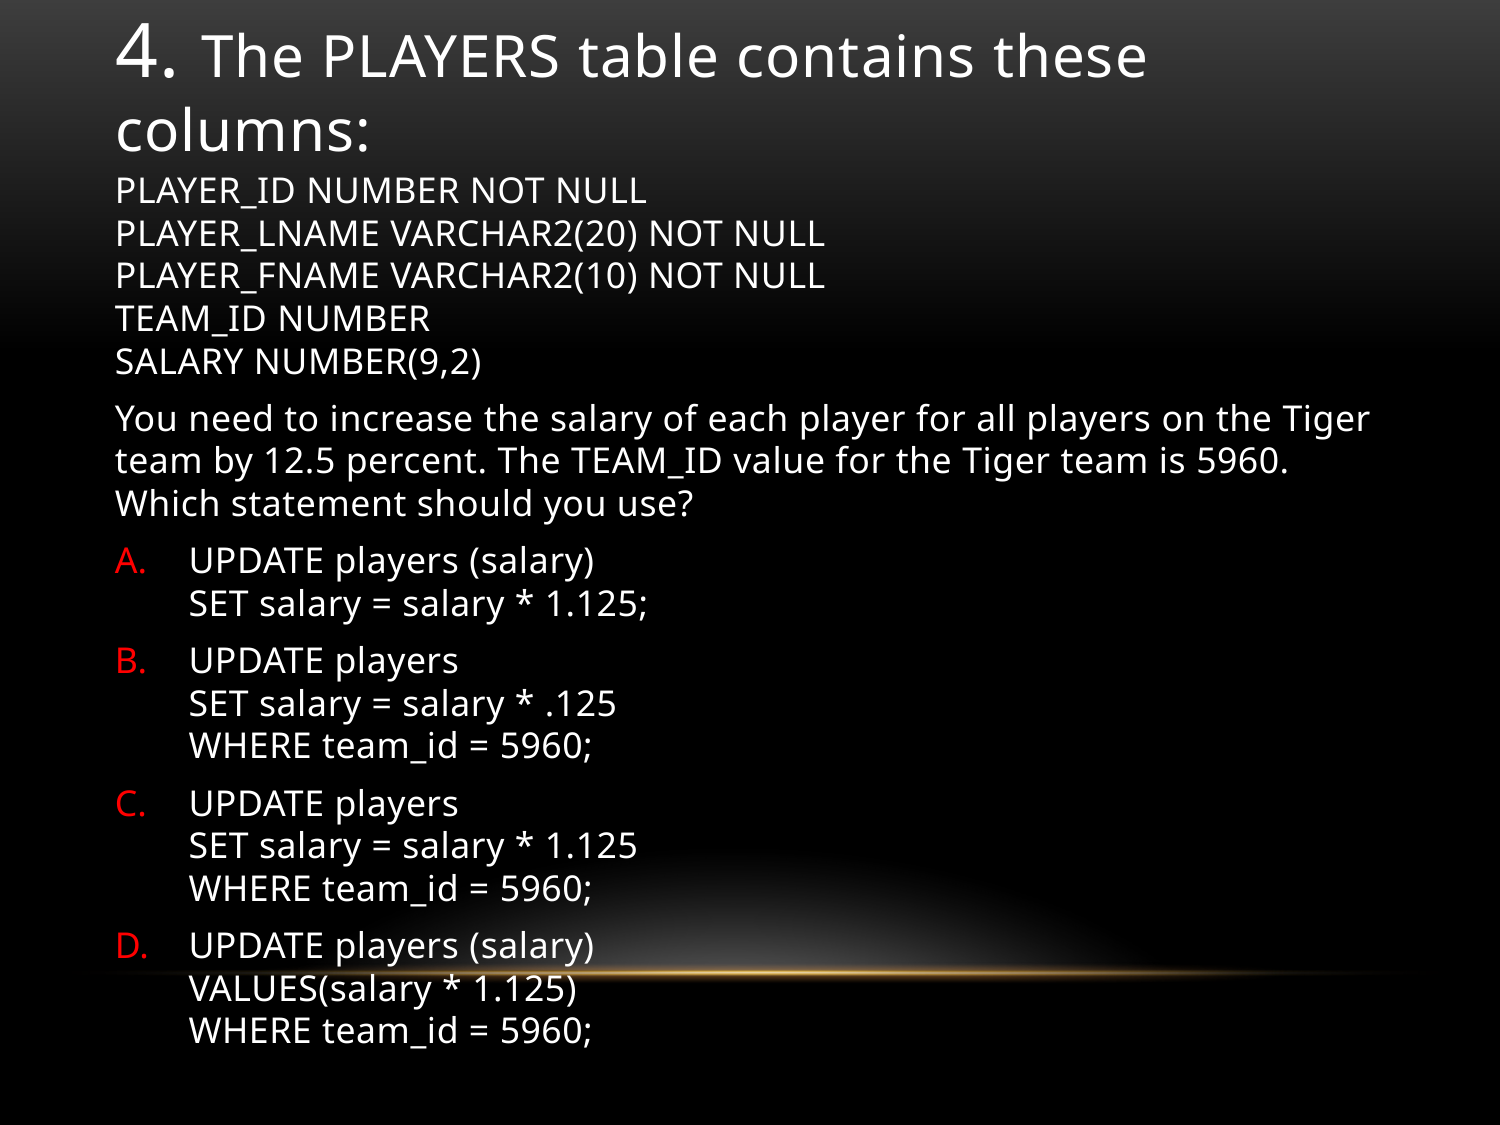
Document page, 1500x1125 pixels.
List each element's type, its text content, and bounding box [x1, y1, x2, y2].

title 4. The PLAYERS table contains these columns: [100, 19, 1401, 171]
list PLAYER_ID NUMBER NOT NULL PLAYER_LNAME VARCHAR2(20) NOT NULL PLAYER_FNAME VARCHAR2(10) NOT NULL TEAM_ID NUMBER SALARY NUMBER(9,2) You need to increase the salary of each player for all players on the Tiger team by 12.5 percent. The TEAM_ID value for the Tiger team is 5960. Which statement should you use? UPDATE players (salary) SET salary = salary * 1.125; UPDATE players SET salary = salary * .125 WHERE team_id = 5960; UPDATE players SET salary = salary * 1.125 WHERE team_id = 5960; UPDATE players (salary) VALUES(salary * 1.125) WHERE team_id = 5960; [99, 160, 1400, 1071]
picture [0, 0, 1500, 1125]
